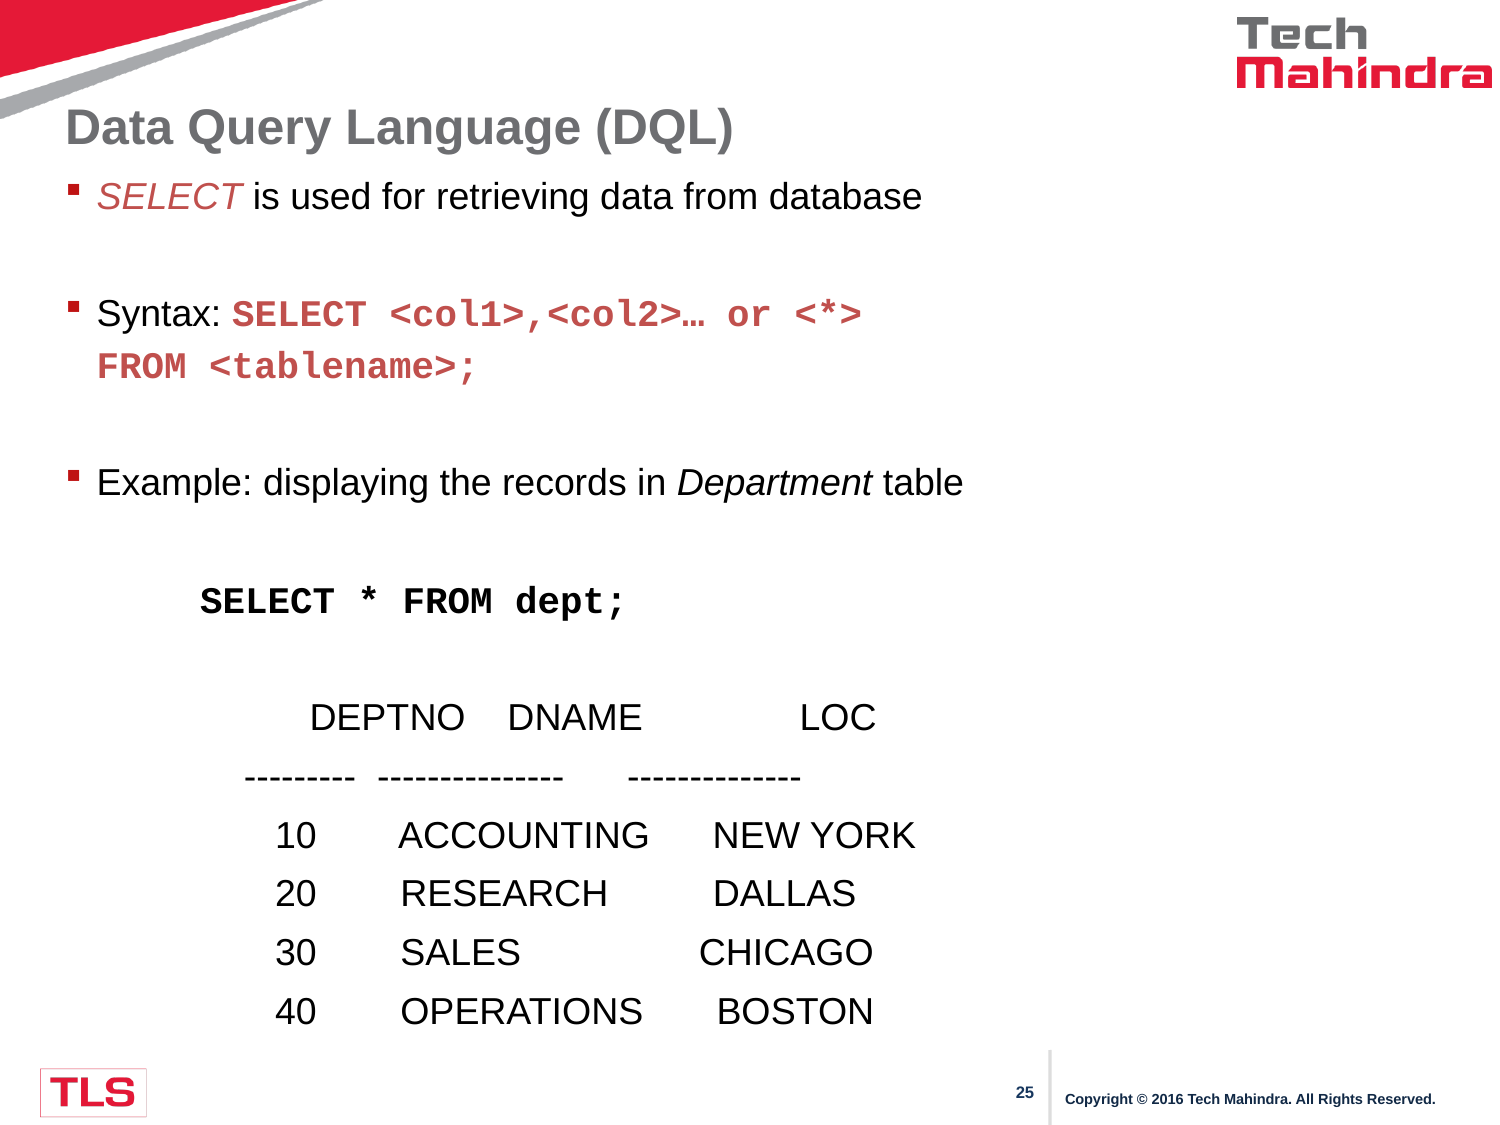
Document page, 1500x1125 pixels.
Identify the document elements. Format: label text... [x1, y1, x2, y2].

footer Copyright © 2016 Tech Mahindra. All Rights Reserved. [1050, 1080, 1488, 1118]
picture [1237, 17, 1492, 88]
title Data Query Language (DQL) [50, 90, 1150, 158]
picture [0, 0, 325, 119]
list SELECT is used for retrieving data from database Syntax: SELECT <col1>,<col2>… or <*> FROM <tablename>; Example: displaying the records in Department table SELECT * FROM dept; DEPTNO DNAME LOC --------- --------------- -------------- 10 ACCOUNTING NEW YORK 20 RESEARCH DALLAS 30 SALES CHICAGO 40 OPERATIONS BOSTON [50, 158, 1425, 1059]
picture [38, 1066, 147, 1118]
